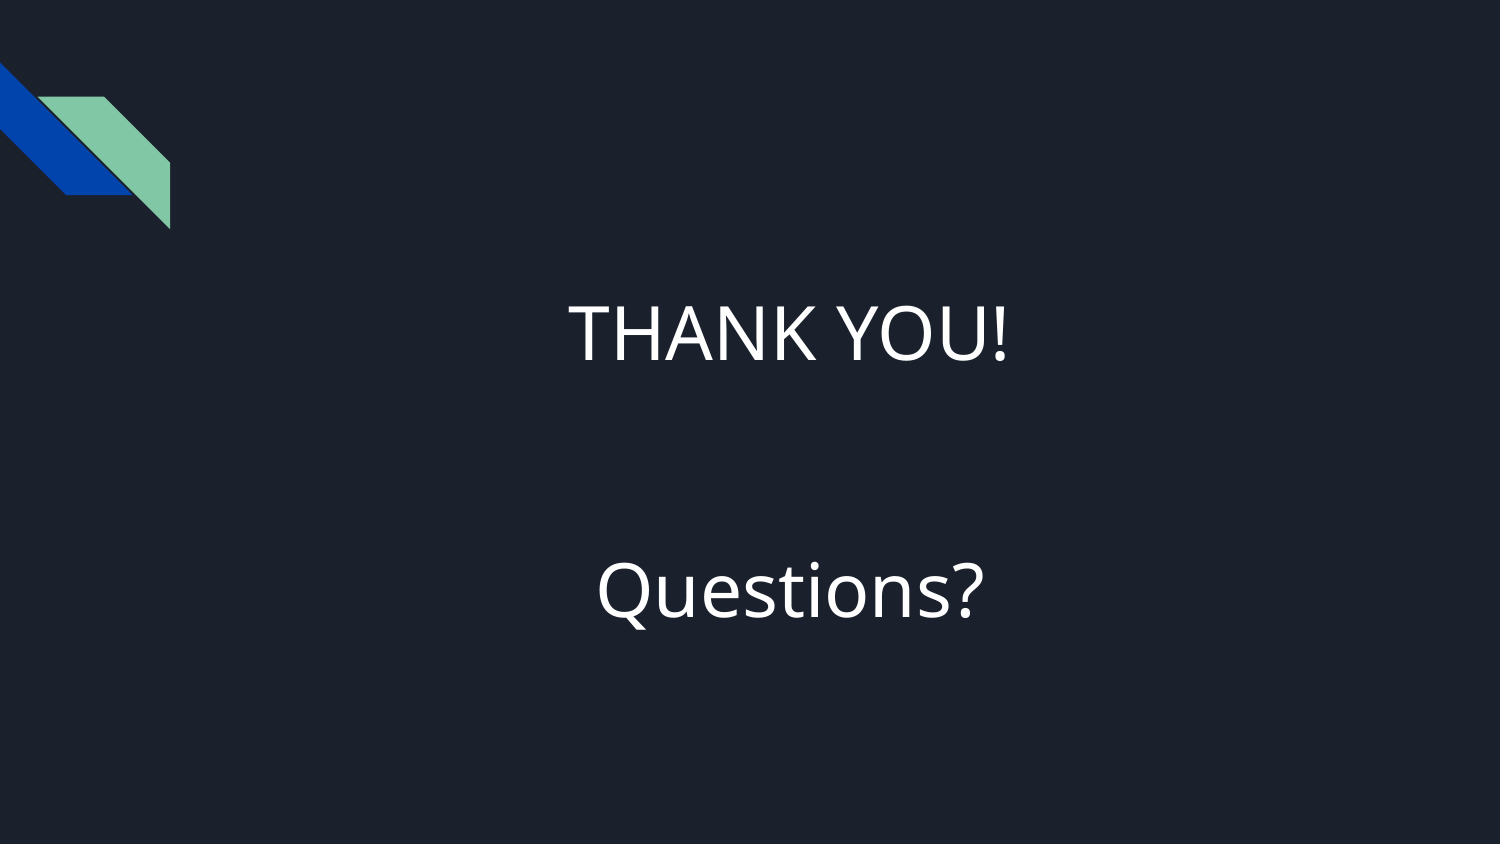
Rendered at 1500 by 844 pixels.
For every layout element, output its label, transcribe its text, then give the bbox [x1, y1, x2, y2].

list THANK YOU! Questions? [212, 257, 1368, 735]
